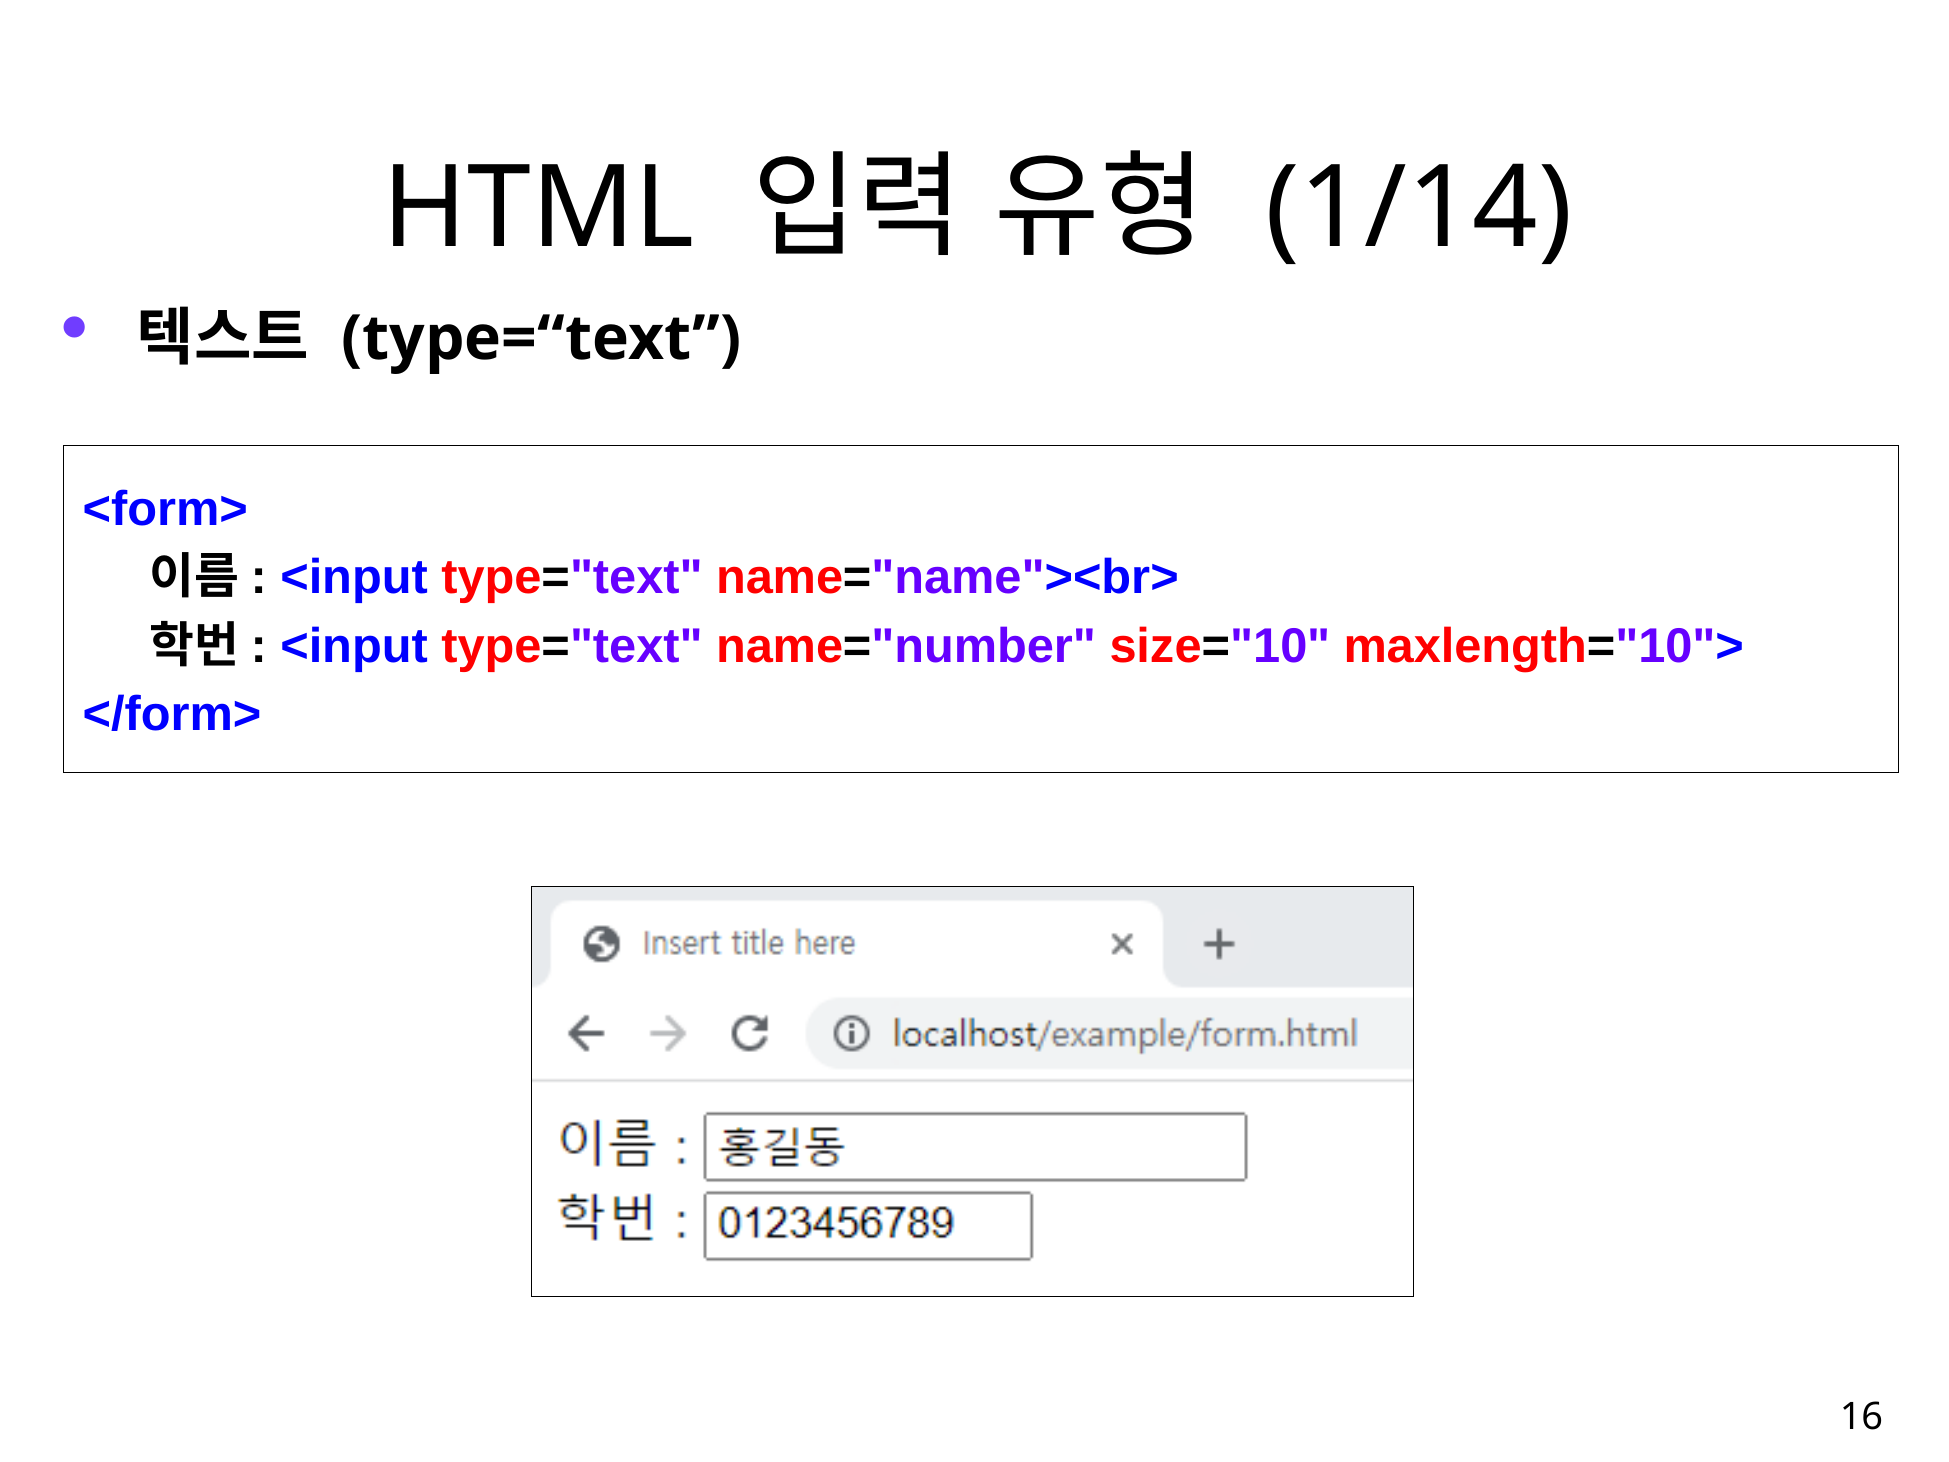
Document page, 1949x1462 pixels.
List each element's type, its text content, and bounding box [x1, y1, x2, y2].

picture [531, 885, 1414, 1297]
text_box <form> 이름: <input type="text" name="name"><br> 학번: <input type="text" name="number" size="10" maxlength="10"> </form> [63, 445, 1899, 773]
slide_number 16 [1496, 1372, 1899, 1462]
text_box 텍스트 (type=“text”) [48, 289, 1897, 391]
text_box HTML 입력 유형 (1/14) [181, 116, 1774, 280]
